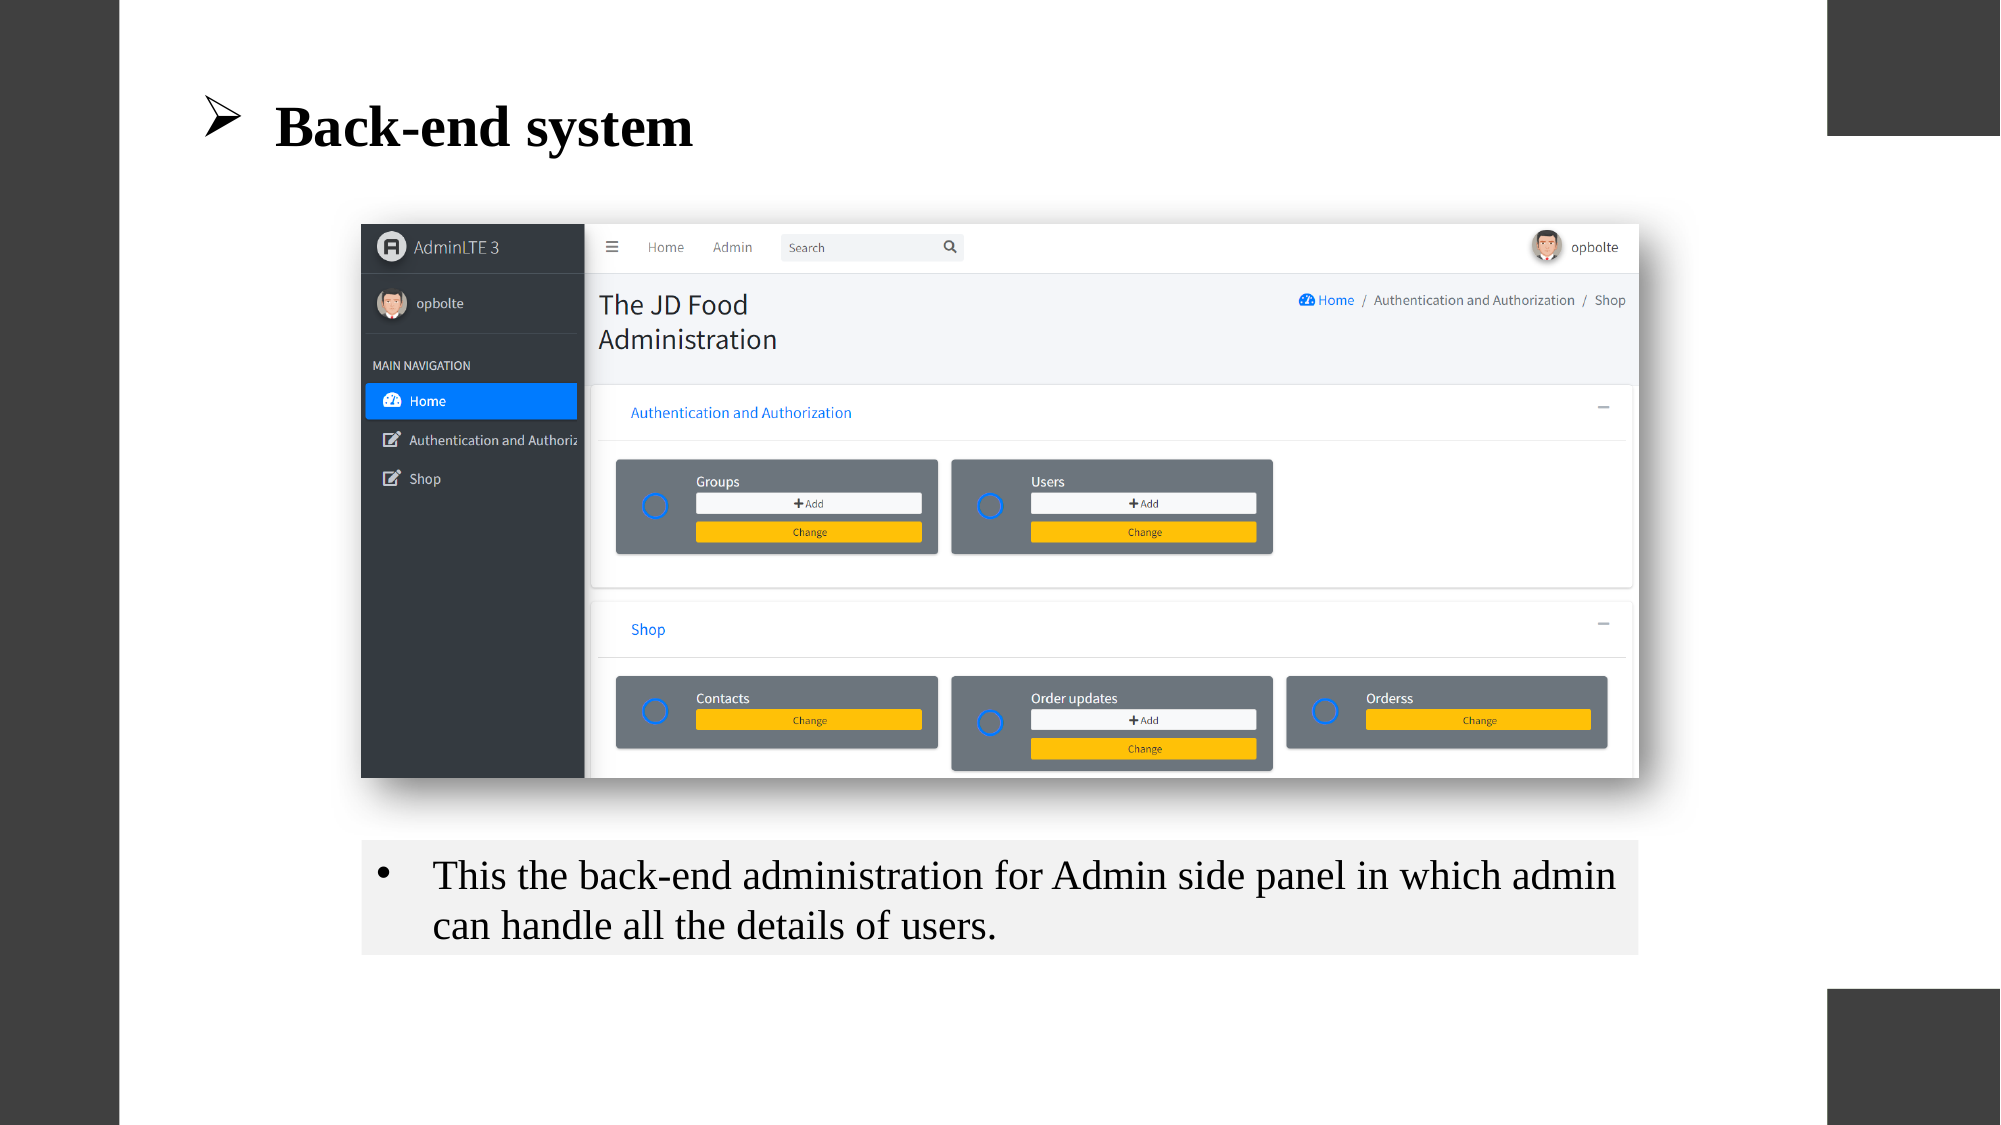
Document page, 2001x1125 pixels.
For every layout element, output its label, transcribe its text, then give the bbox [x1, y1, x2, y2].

picture [361, 224, 1639, 778]
text_box Back-end system [185, 80, 1788, 166]
text_box [0, 0, 120, 1125]
text_box [1827, 0, 2000, 136]
text_box [1827, 988, 2000, 1125]
text_box This the back-end administration for Admin side panel in which admin can handle all the details of users. [361, 840, 1639, 955]
